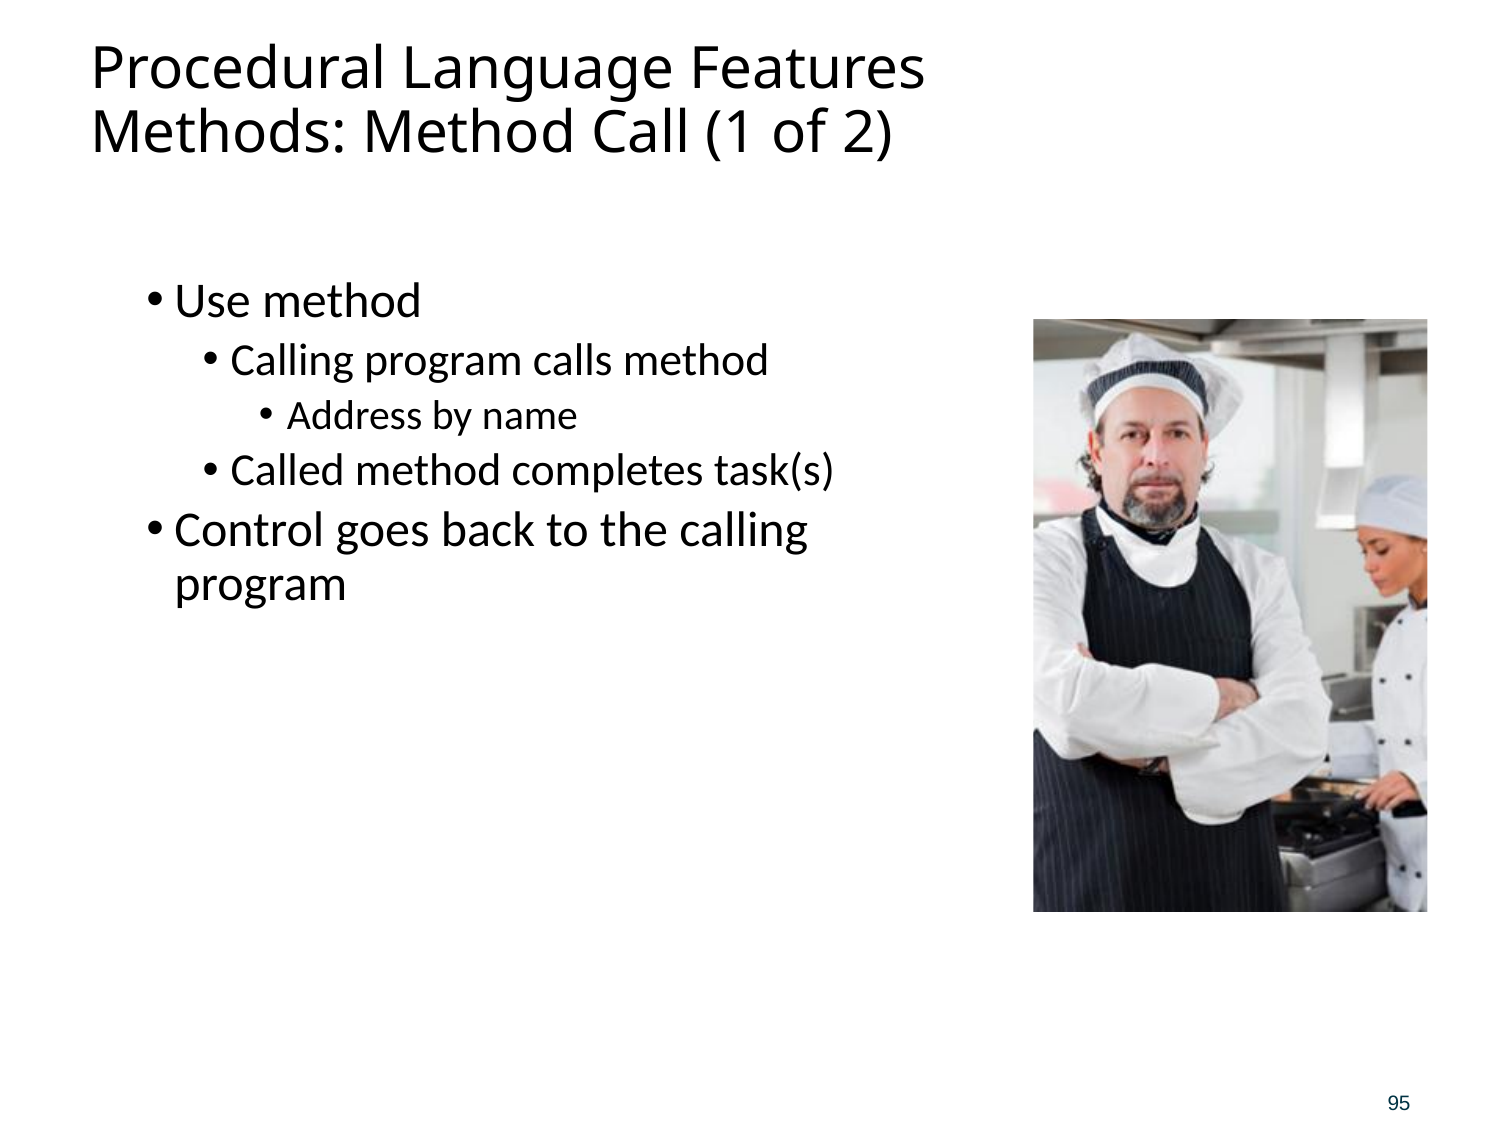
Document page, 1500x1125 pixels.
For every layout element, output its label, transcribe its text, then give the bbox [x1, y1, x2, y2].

text_box 95 [1387, 1072, 1492, 1115]
picture [1033, 319, 1428, 912]
title Procedural Language Features Methods: Method Call (1 of 2) [75, 30, 1425, 173]
list Use method Calling program calls method Address by name Called method completes task(s) Control goes back to the calling program [75, 199, 994, 942]
